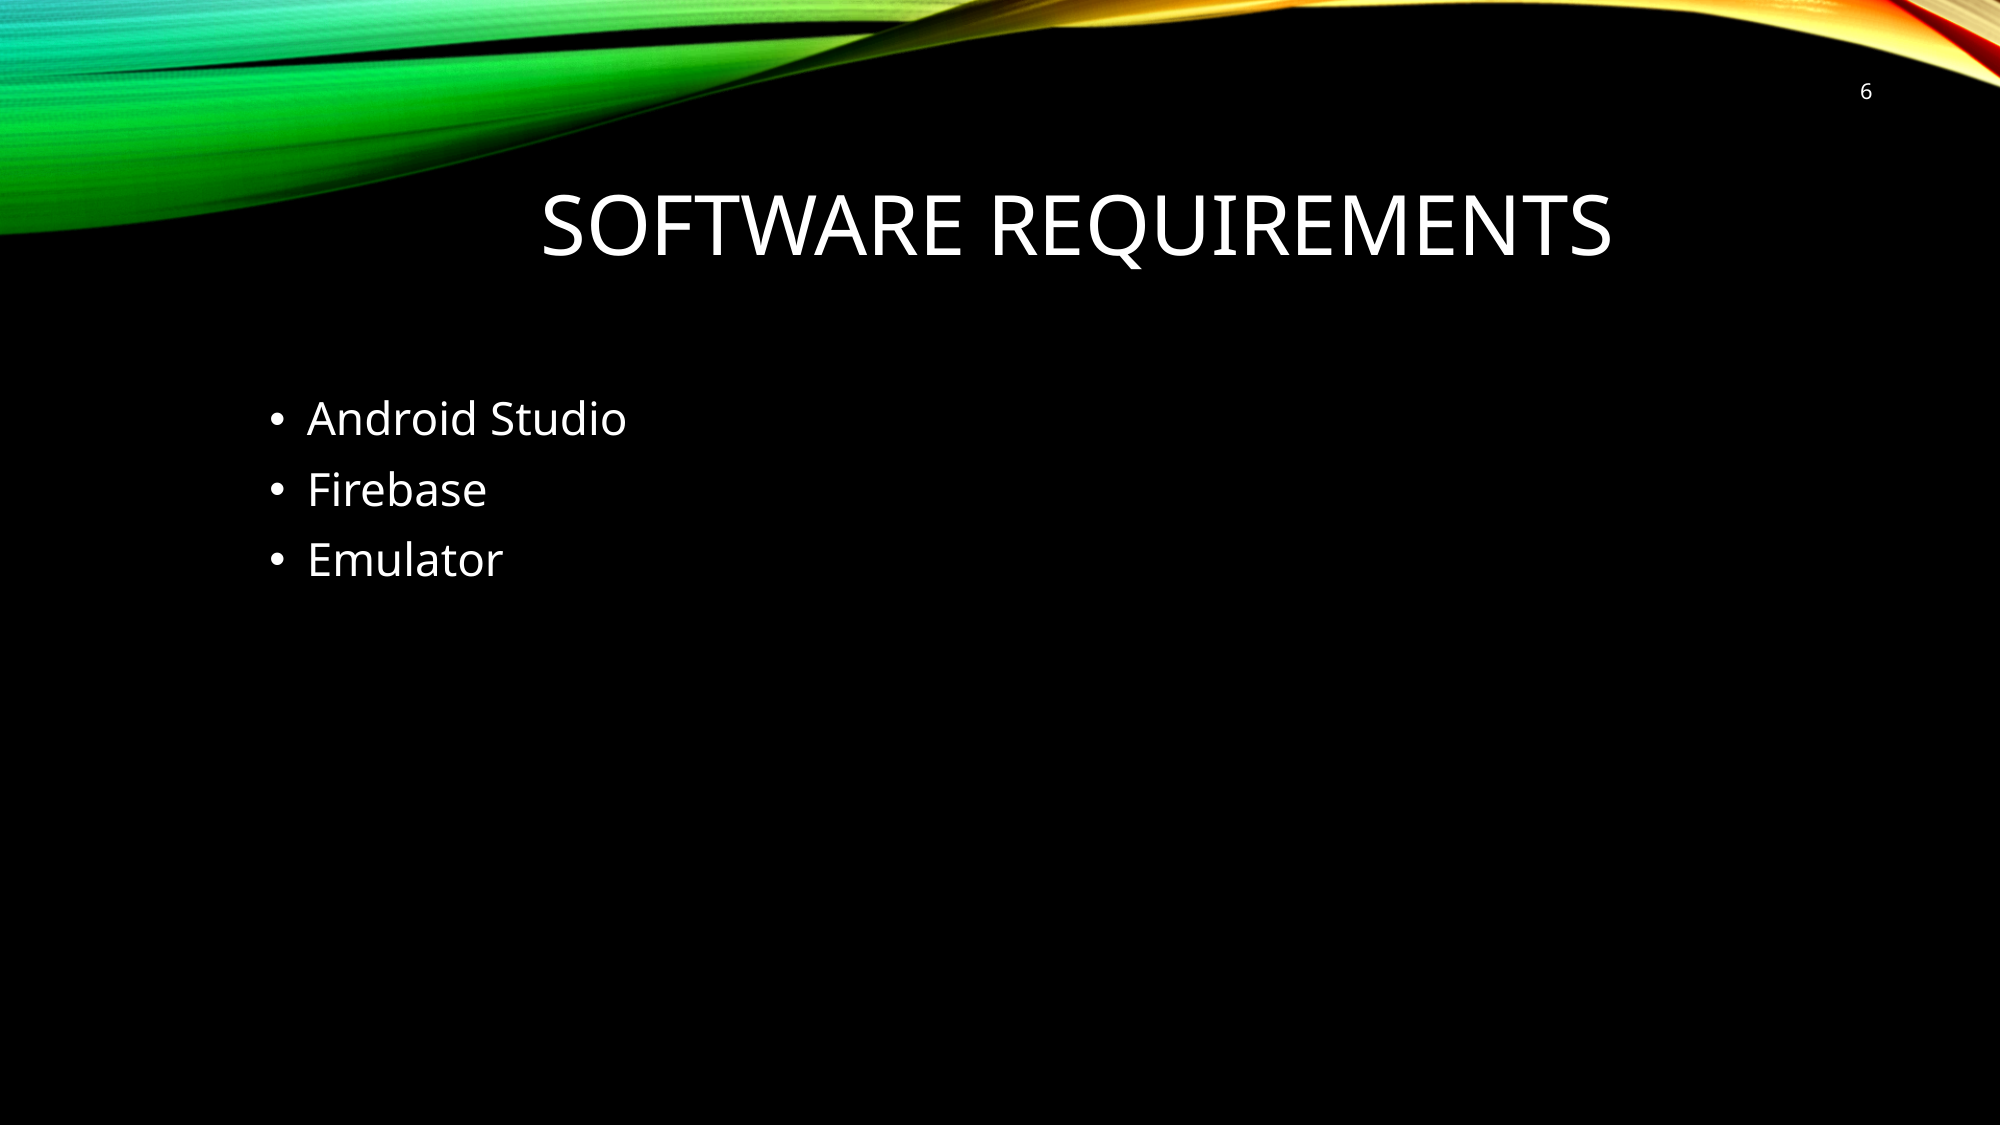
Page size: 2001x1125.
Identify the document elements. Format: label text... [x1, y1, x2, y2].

picture [0, 0, 2000, 237]
slide_number 6 [1437, 62, 1888, 123]
title Software requirements [371, 122, 1784, 335]
list Android Studio Firebase Emulator [254, 388, 1717, 745]
